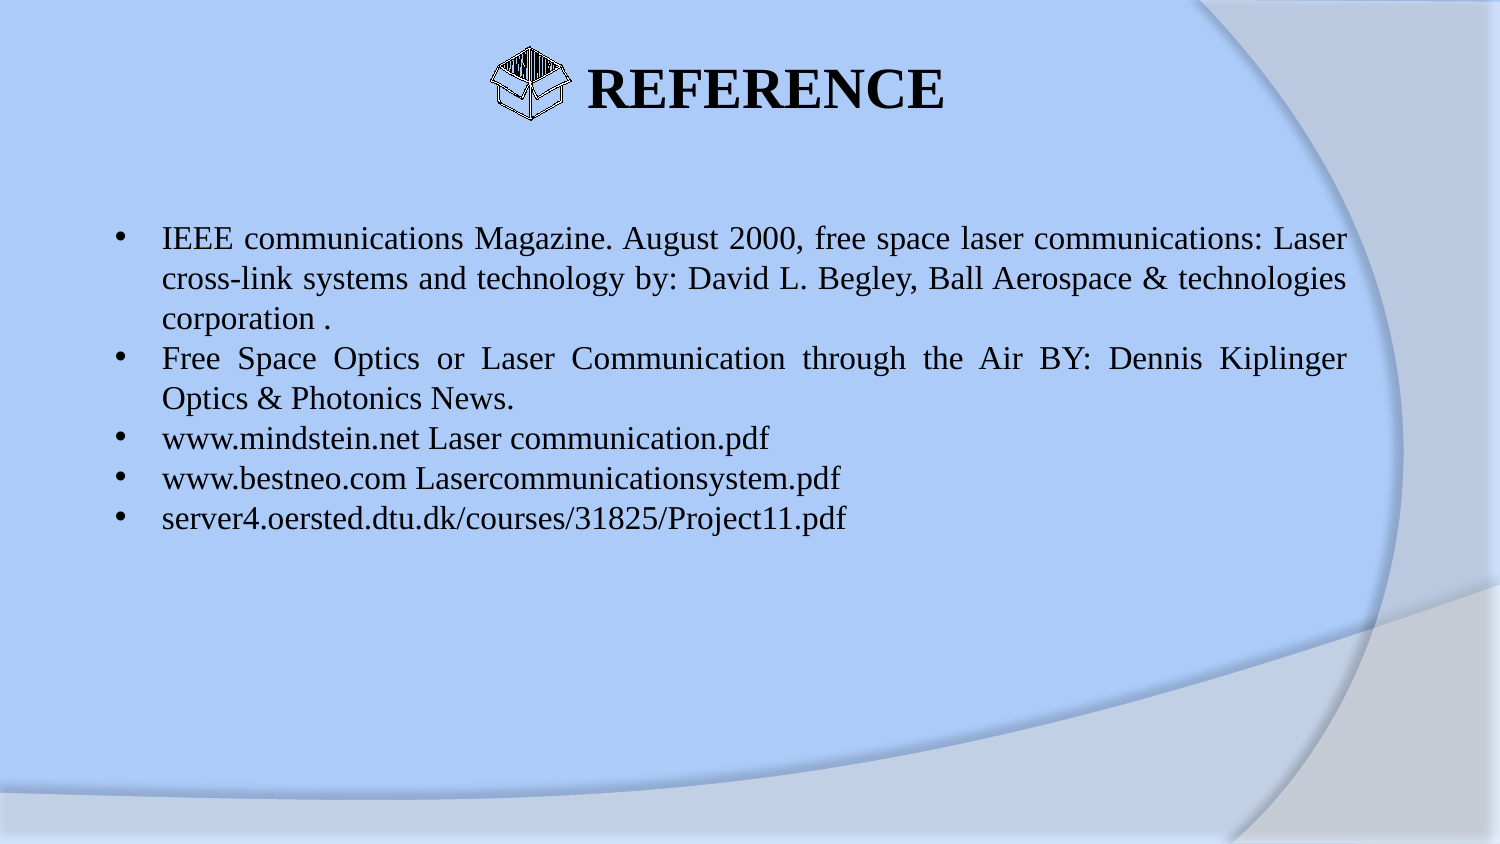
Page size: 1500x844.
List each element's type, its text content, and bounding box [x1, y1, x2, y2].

text_box IEEE communications Magazine. August 2000, free space laser communications: Laser cross-link systems and technology by: David L. Begley, Ball Aerospace & technologies corporation . Free Space Optics or Laser Communication through the Air BY: Dennis Kiplinger Optics & Photonics News. www.mindstein.net Laser communication.pdf www.bestneo.com Lasercommunicationsystem.pdf server4.oersted.dtu.dk/courses/31825/Project11.pdf [100, 209, 1365, 544]
text_box [490, 46, 572, 121]
text_box REFERENCE [572, 35, 1042, 153]
